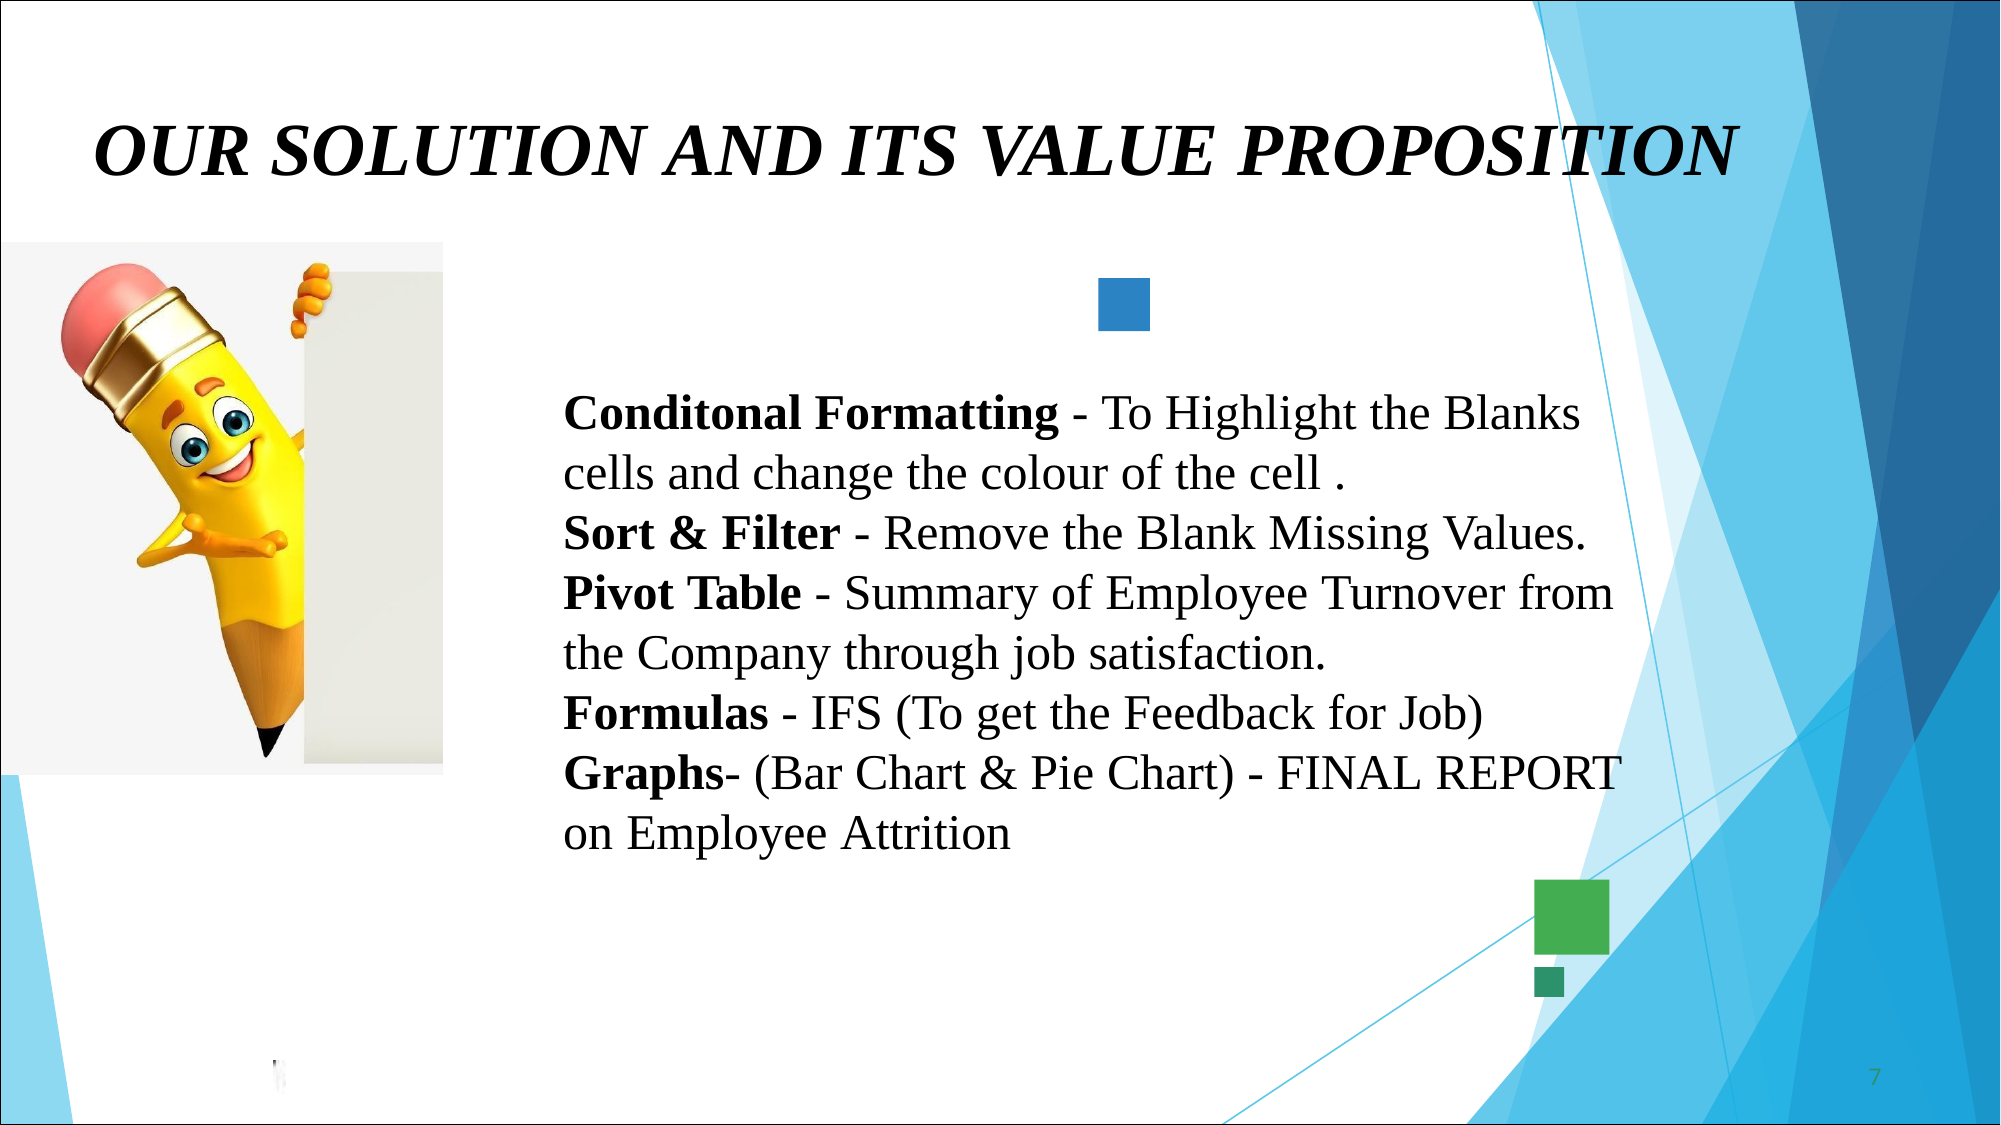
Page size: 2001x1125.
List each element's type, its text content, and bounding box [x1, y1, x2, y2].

slide_number 1 [1849, 1061, 1890, 1125]
picture [273, 1060, 287, 1094]
text_box [0, 0, 2000, 1125]
picture [0, 241, 443, 776]
